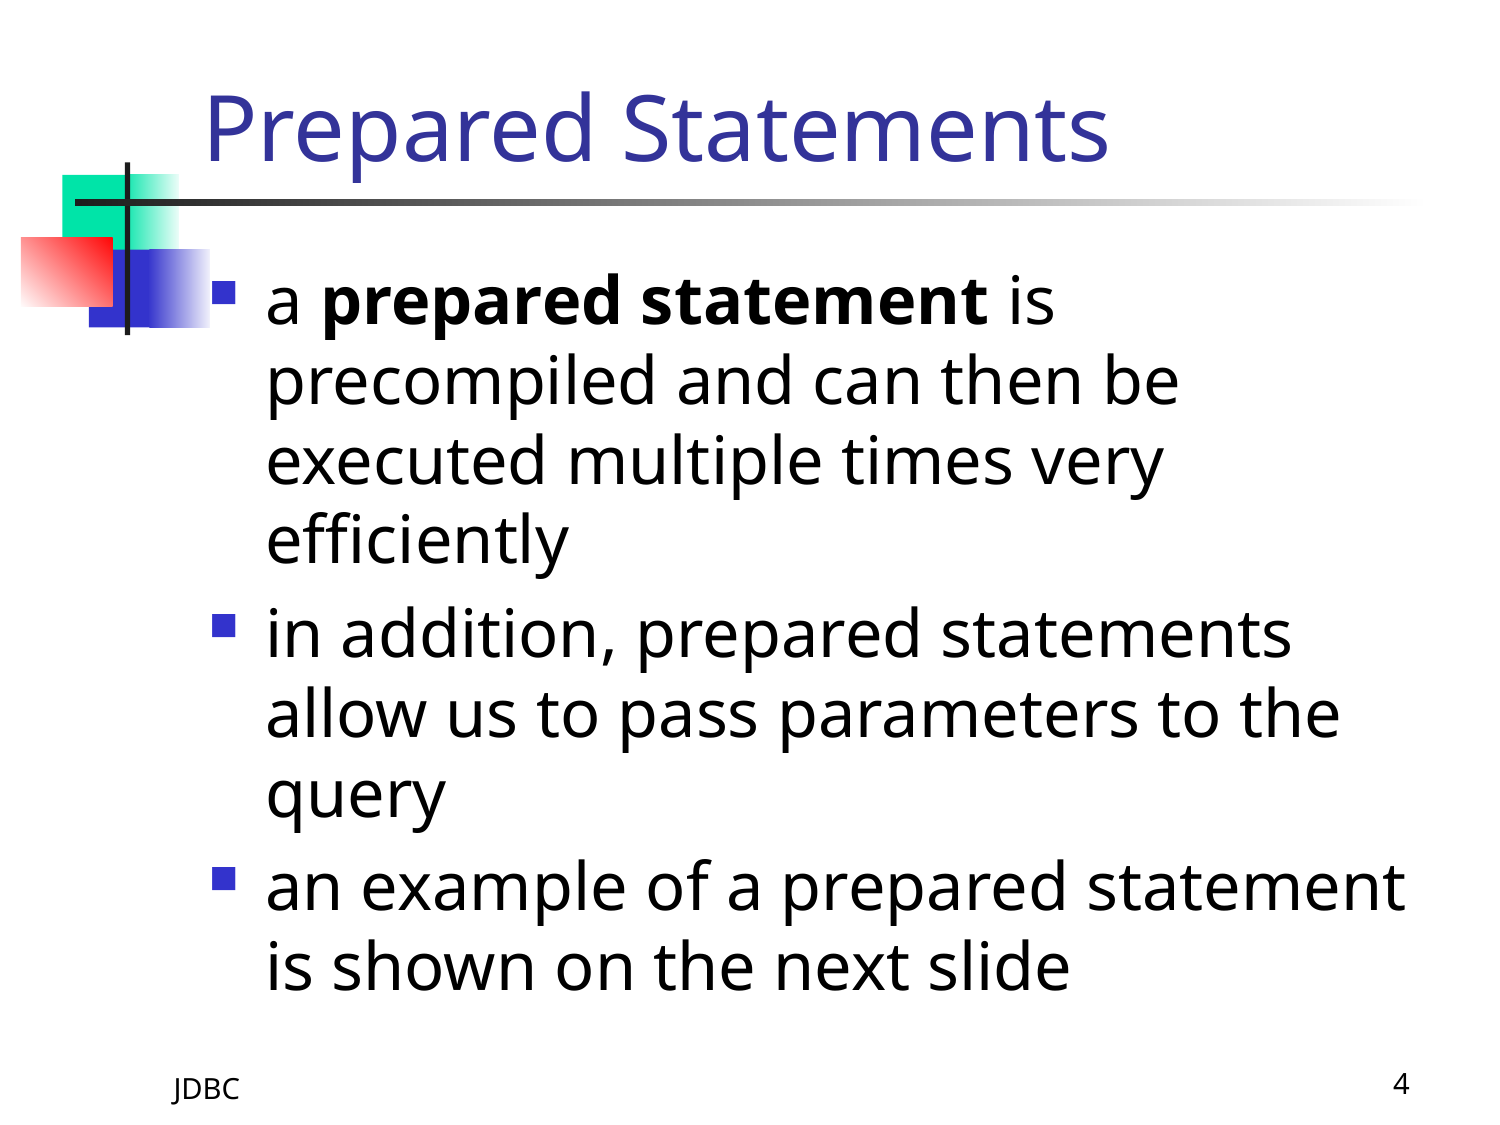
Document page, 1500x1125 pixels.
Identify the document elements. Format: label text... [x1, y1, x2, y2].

title Prepared Statements [187, 0, 1467, 188]
footer JDBC [158, 1037, 634, 1113]
list a prepared statement is precompiled and can then be executed multiple times very efficiently in addition, prepared statements allow us to pass parameters to the query an example of a prepared statement is shown on the next slide [193, 249, 1470, 1007]
slide_number 4 [1112, 1037, 1426, 1113]
